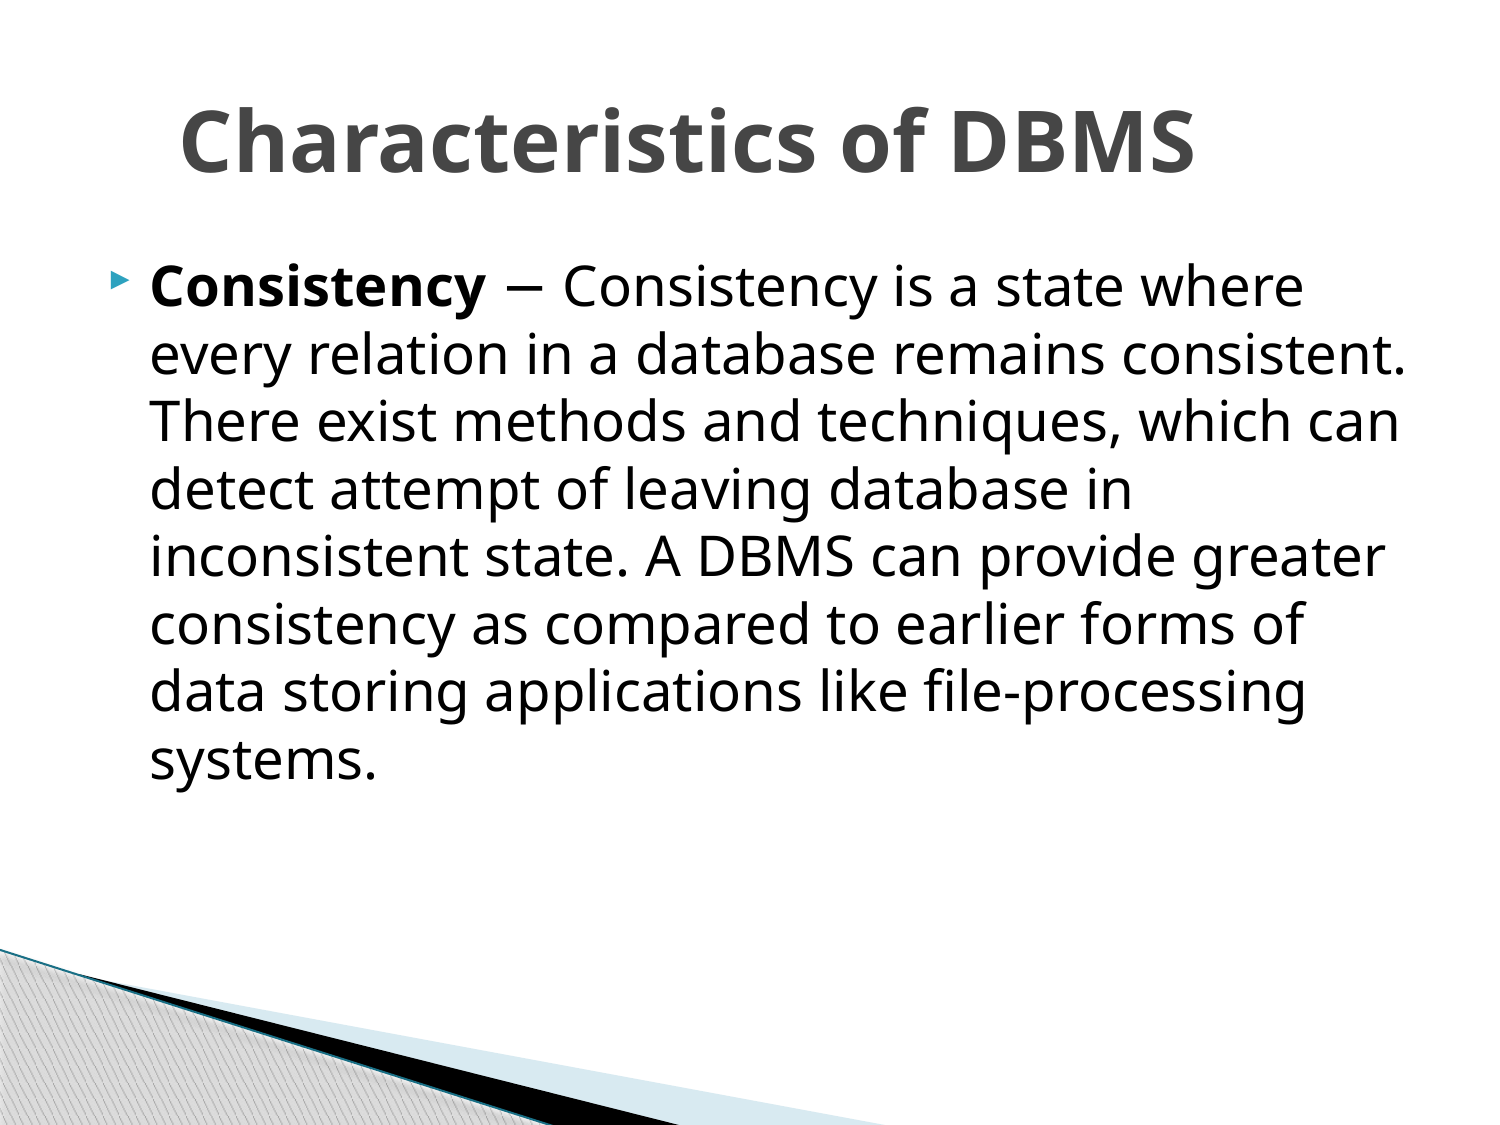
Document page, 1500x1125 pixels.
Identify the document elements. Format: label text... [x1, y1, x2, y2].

list Consistency − Consistency is a state where every relation in a database remains consistent. There exist methods and techniques, which can detect attempt of leaving database in inconsistent state. A DBMS can provide greater consistency as compared to earlier forms of data storing applications like file-processing systems. [75, 243, 1425, 986]
title Characteristics of DBMS [75, 45, 1425, 233]
